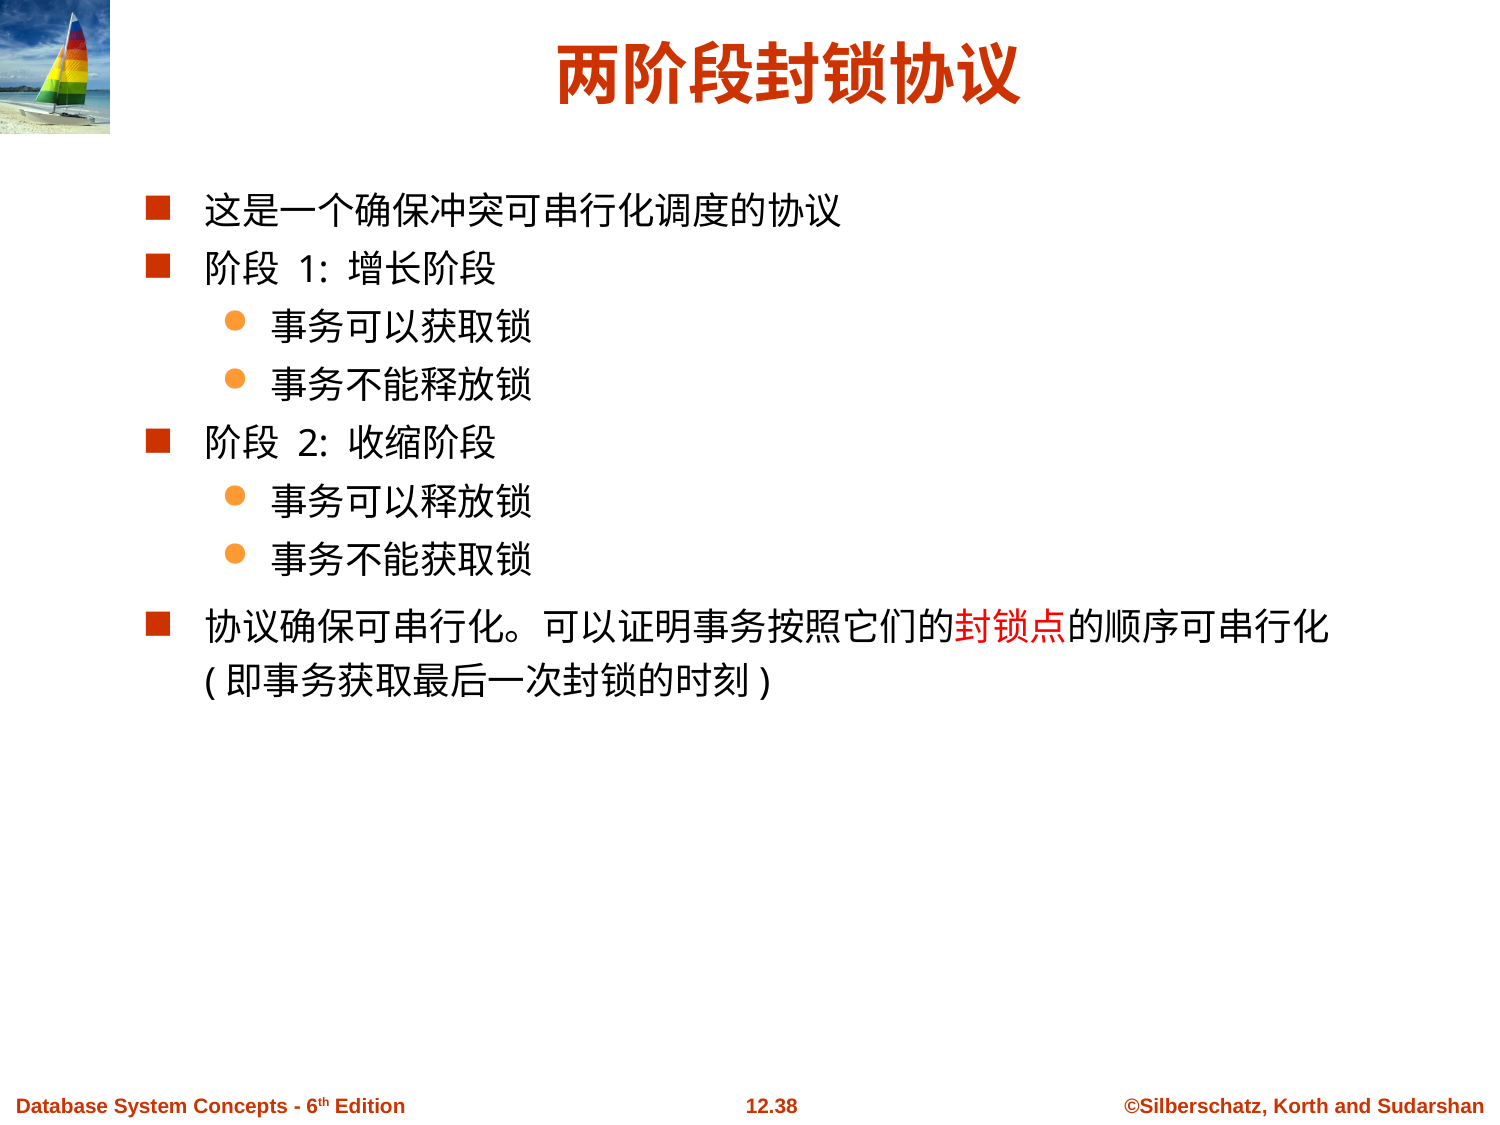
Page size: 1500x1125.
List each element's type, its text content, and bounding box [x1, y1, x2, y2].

title 两阶段封锁协议 [125, 18, 1452, 120]
list 这是一个确保冲突可串行化调度的协议 阶段 1: 增长阶段 事务可以获取锁 事务不能释放锁 阶段 2: 收缩阶段 事务可以释放锁 事务不能获取锁 协议确保可串行化。可以证明事务按照它们的封锁点的顺序可串行化 (即事务获取最后一次封锁的时刻) [133, 179, 1391, 985]
picture [0, 0, 110, 134]
